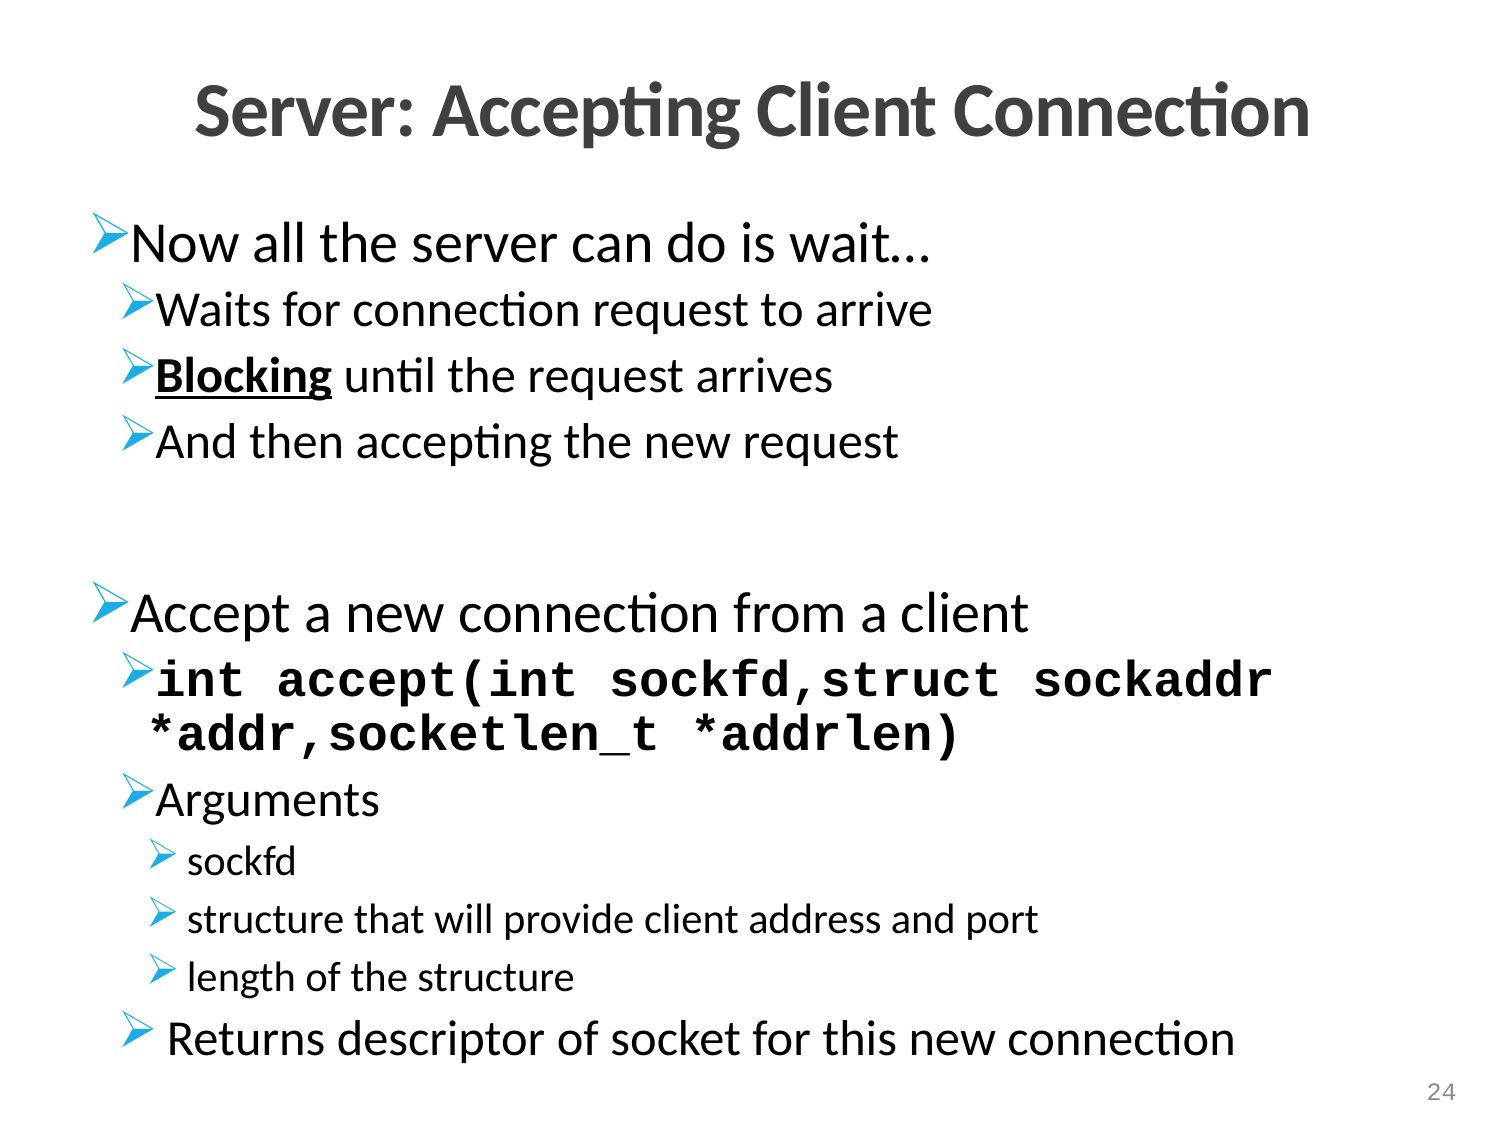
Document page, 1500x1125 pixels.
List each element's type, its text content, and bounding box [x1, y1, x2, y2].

title Server: Accepting Client Connection [135, 5, 1373, 160]
list Now all the server can do is wait… Waits for connection request to arrive Blocking until the request arrives And then accepting the new request Accept a new connection from a client int accept(int sockfd,struct sockaddr *addr,socketlen_t *addrlen) Arguments sockfd structure that will provide client address and port length of the structure Returns descriptor of socket for this new connection [87, 205, 1425, 1081]
slide_number 24 [1310, 1060, 1472, 1121]
